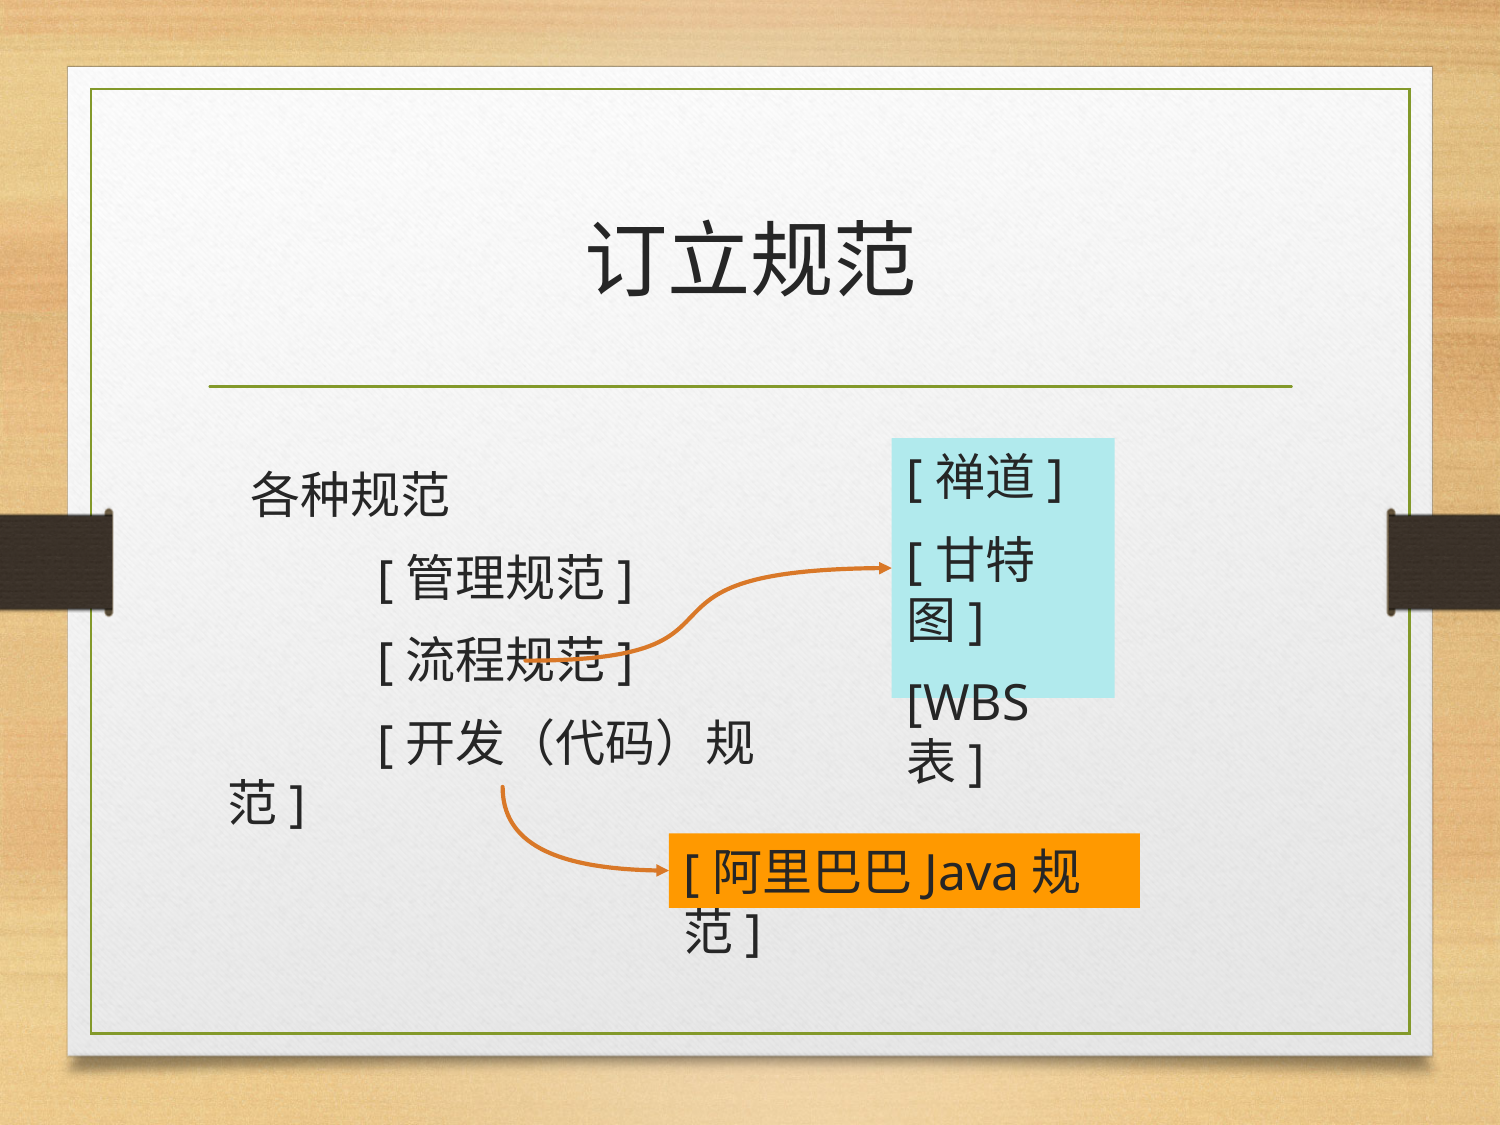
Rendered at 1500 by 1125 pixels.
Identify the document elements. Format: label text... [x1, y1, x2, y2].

title 订立规范 [192, 150, 1309, 364]
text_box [525, 567, 892, 661]
text_box [阿里巴巴Java规范] [668, 833, 1140, 908]
picture [0, 0, 1500, 1125]
list [禅道] [甘特图] [WBS表] [891, 438, 1115, 698]
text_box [543, 745, 628, 913]
text_box 各种规范 [管理规范] [流程规范] [开发（代码）规范] [212, 456, 793, 787]
